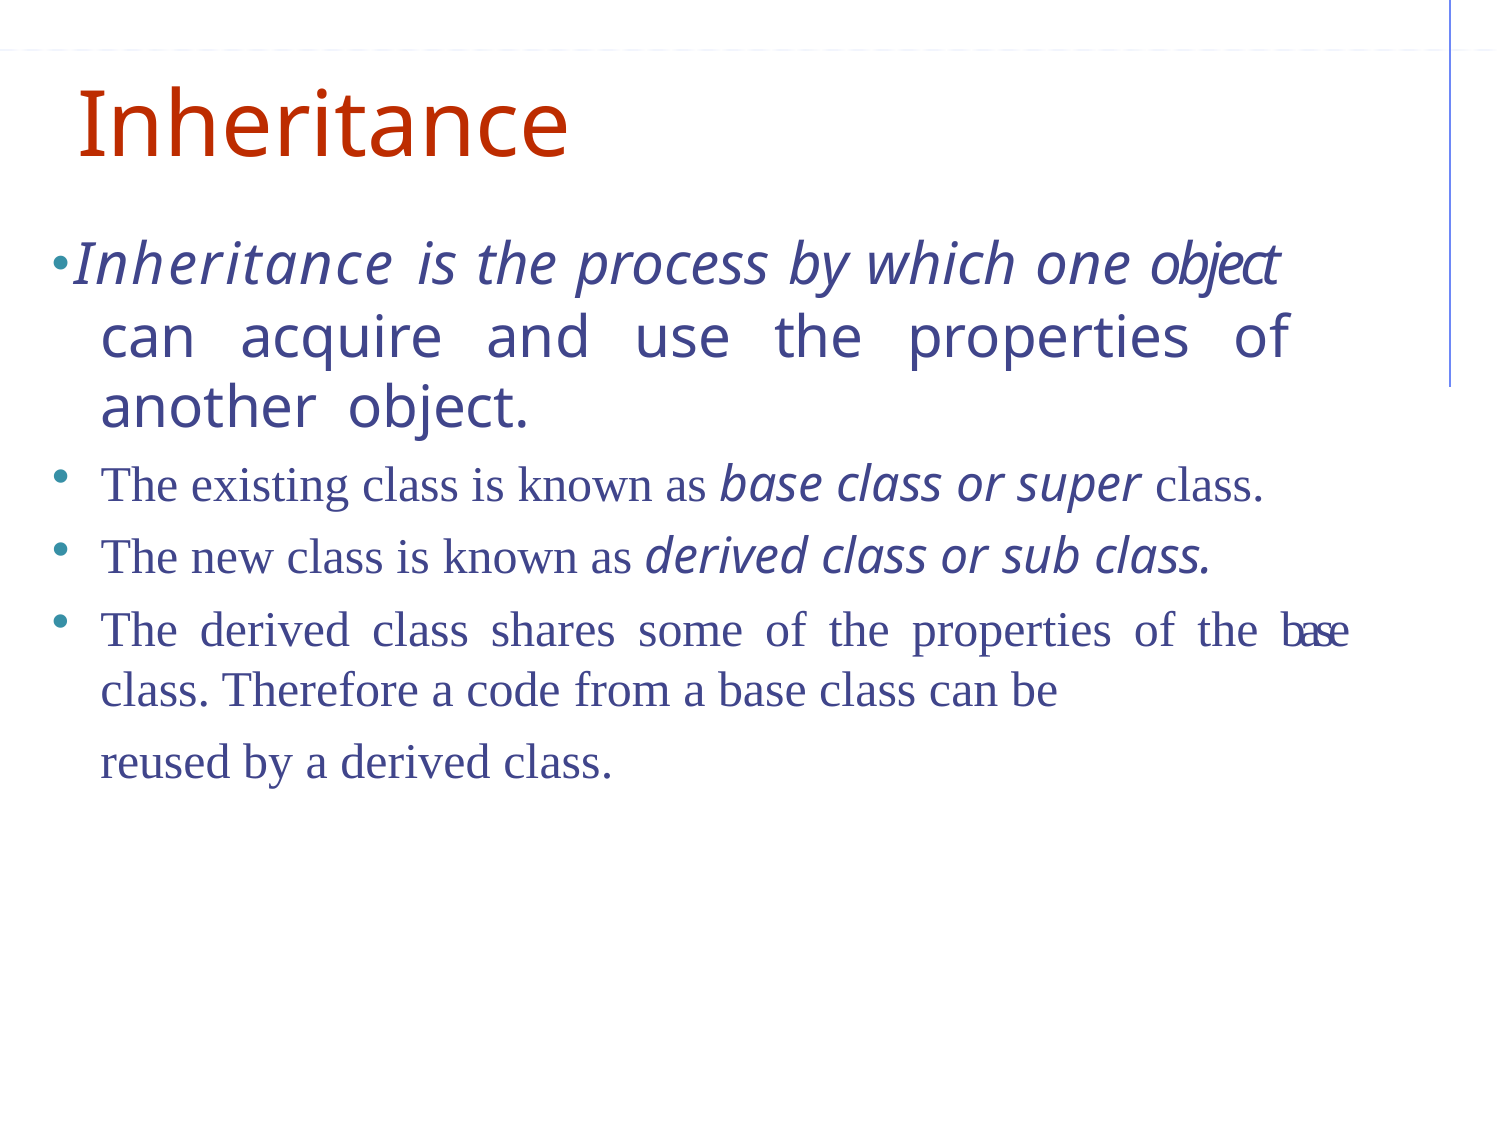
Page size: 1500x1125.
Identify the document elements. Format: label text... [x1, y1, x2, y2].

list Inheritance is the process by which one object can acquire and use the properties of another object. The existing class is known as base class or super class. The new class is known as derived class or sub class. The derived class shares some of the properties of the base class. Therefore a code from a base class can be reused by a derived class. [50, 212, 1363, 853]
title Inheritance [75, 62, 1027, 212]
